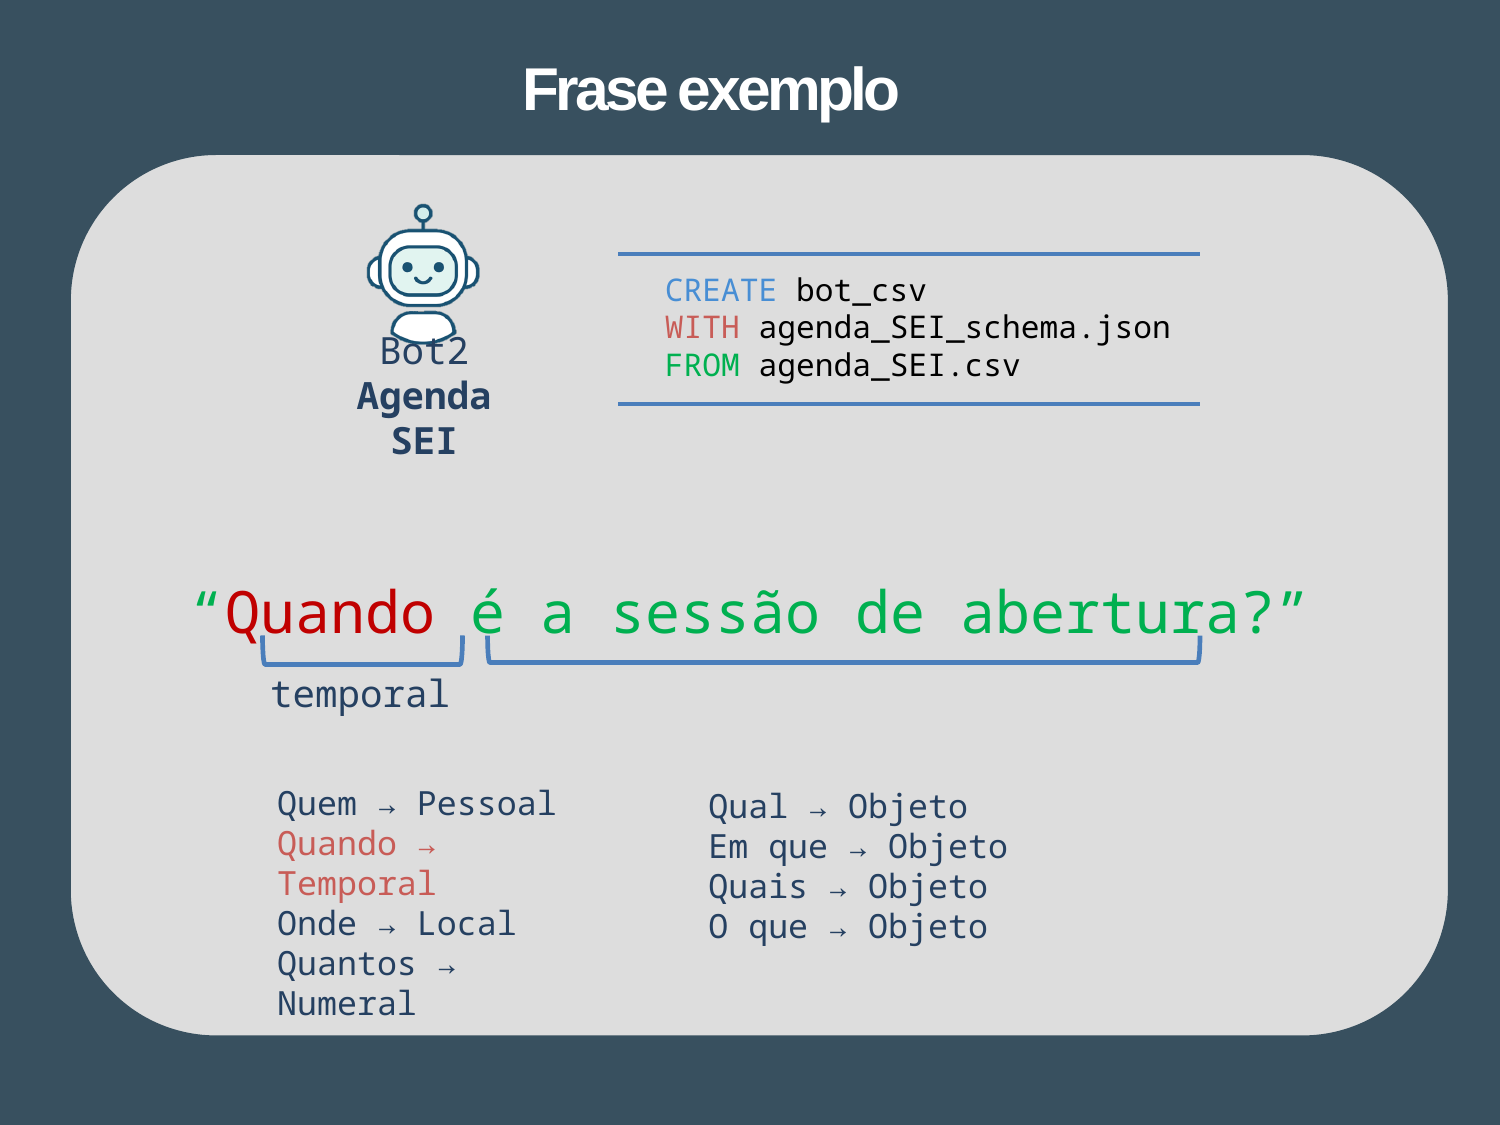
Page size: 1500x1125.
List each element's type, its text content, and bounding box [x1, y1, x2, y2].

text_box [261, 635, 464, 666]
text_box Bot2 Agenda SEI [302, 319, 546, 470]
text_box Qual → Objeto Em que → Objeto Quais → Objeto O que → Objeto [693, 777, 1057, 953]
title Frase exemplo [520, 47, 999, 150]
text_box “Quando é a sessão de abertura?” [59, 567, 1441, 653]
picture [362, 199, 487, 348]
text_box [66, 150, 1453, 1040]
text_box temporal [239, 662, 481, 723]
text_box [0, 0, 1500, 1125]
text_box CREATE bot_csv WITH agenda_SEI_schema.json FROM agenda_SEI.csv [650, 262, 1213, 390]
text_box [486, 635, 1201, 664]
text_box Quem → Pessoal Quando → Temporal Onde → Local Quantos → Numeral [262, 774, 625, 1030]
